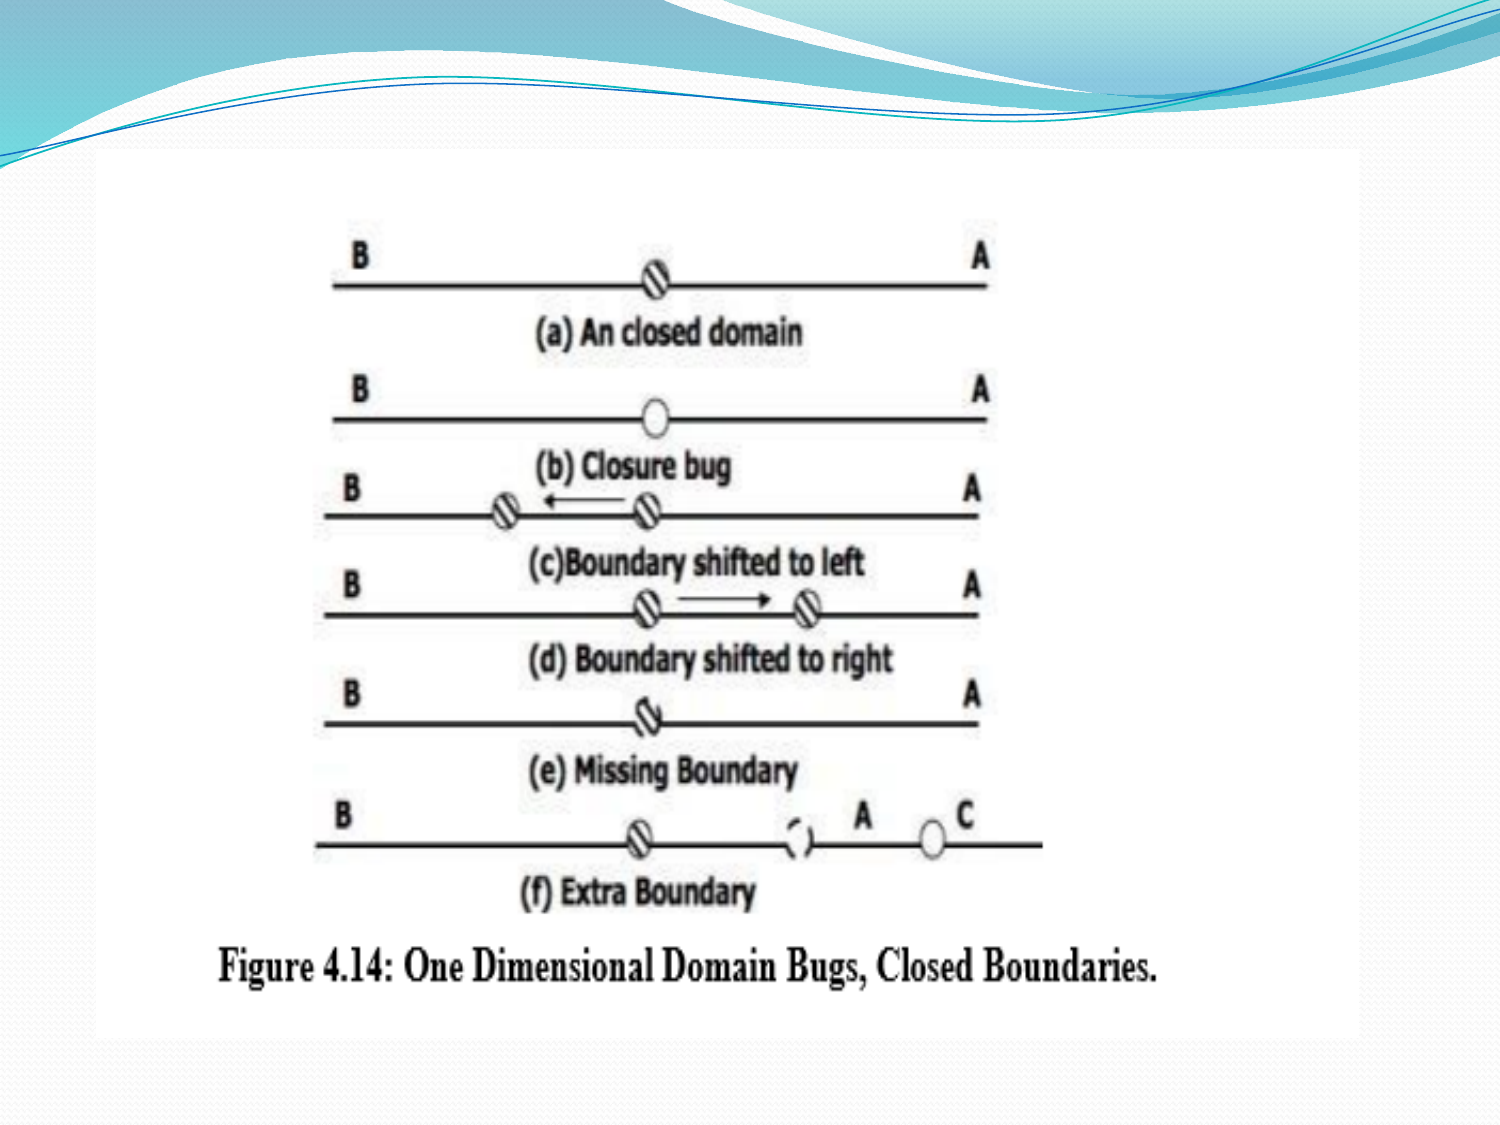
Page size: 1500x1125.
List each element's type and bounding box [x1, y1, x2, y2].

list [96, 149, 1359, 1038]
